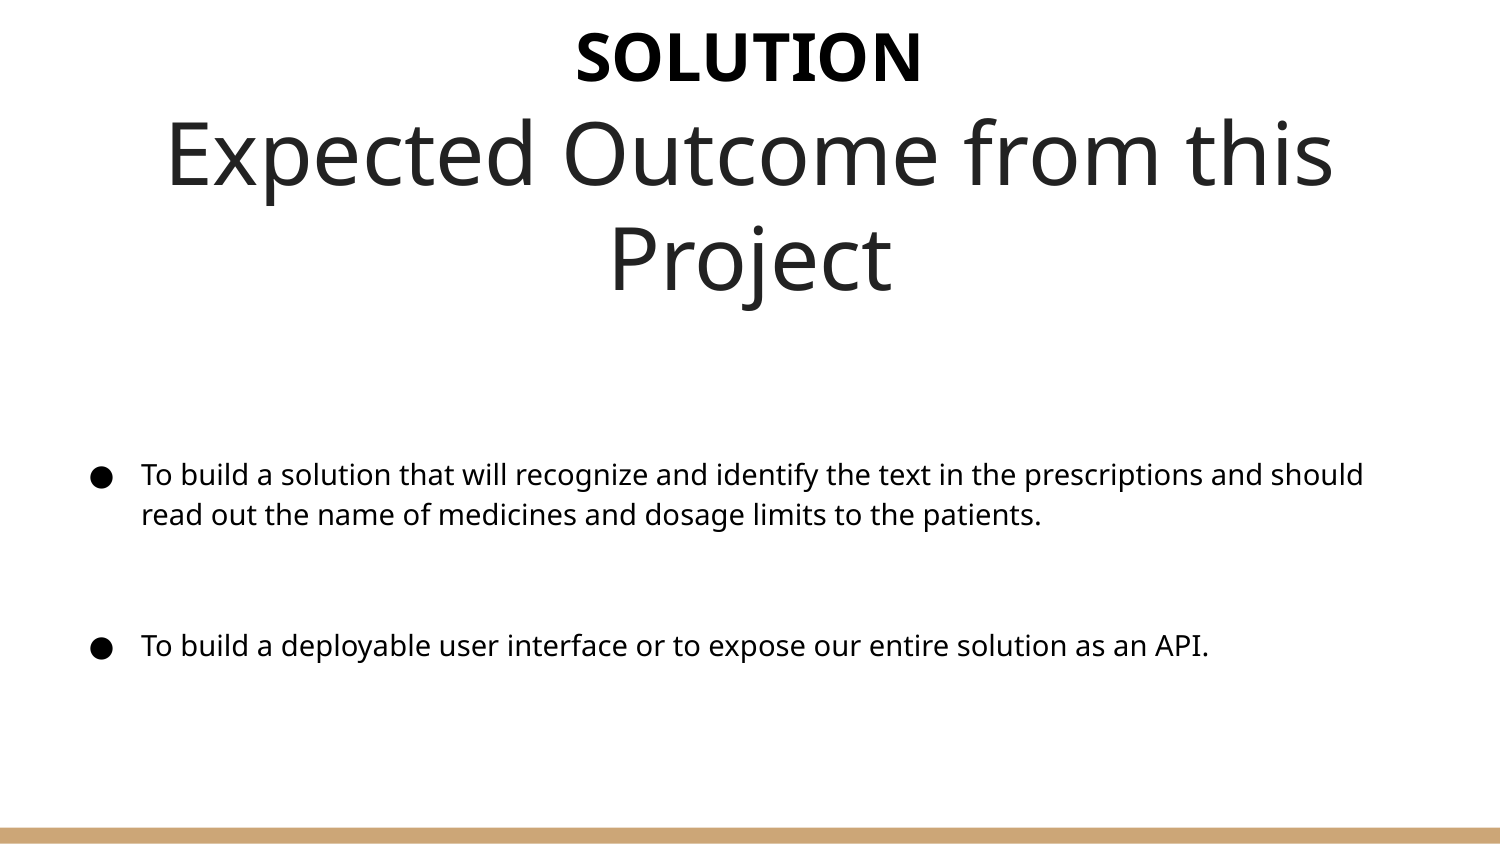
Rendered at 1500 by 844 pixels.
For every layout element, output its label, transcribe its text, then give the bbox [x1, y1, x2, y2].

title Expected Outcome from this Project [0, 253, 1500, 354]
list To build a solution that will recognize and identify the text in the prescriptions and should read out the name of medicines and dosage limits to the patients. To build a deployable user interface or to expose our entire solution as an API. [51, 320, 1449, 793]
text_box SOLUTION [0, 0, 1500, 110]
